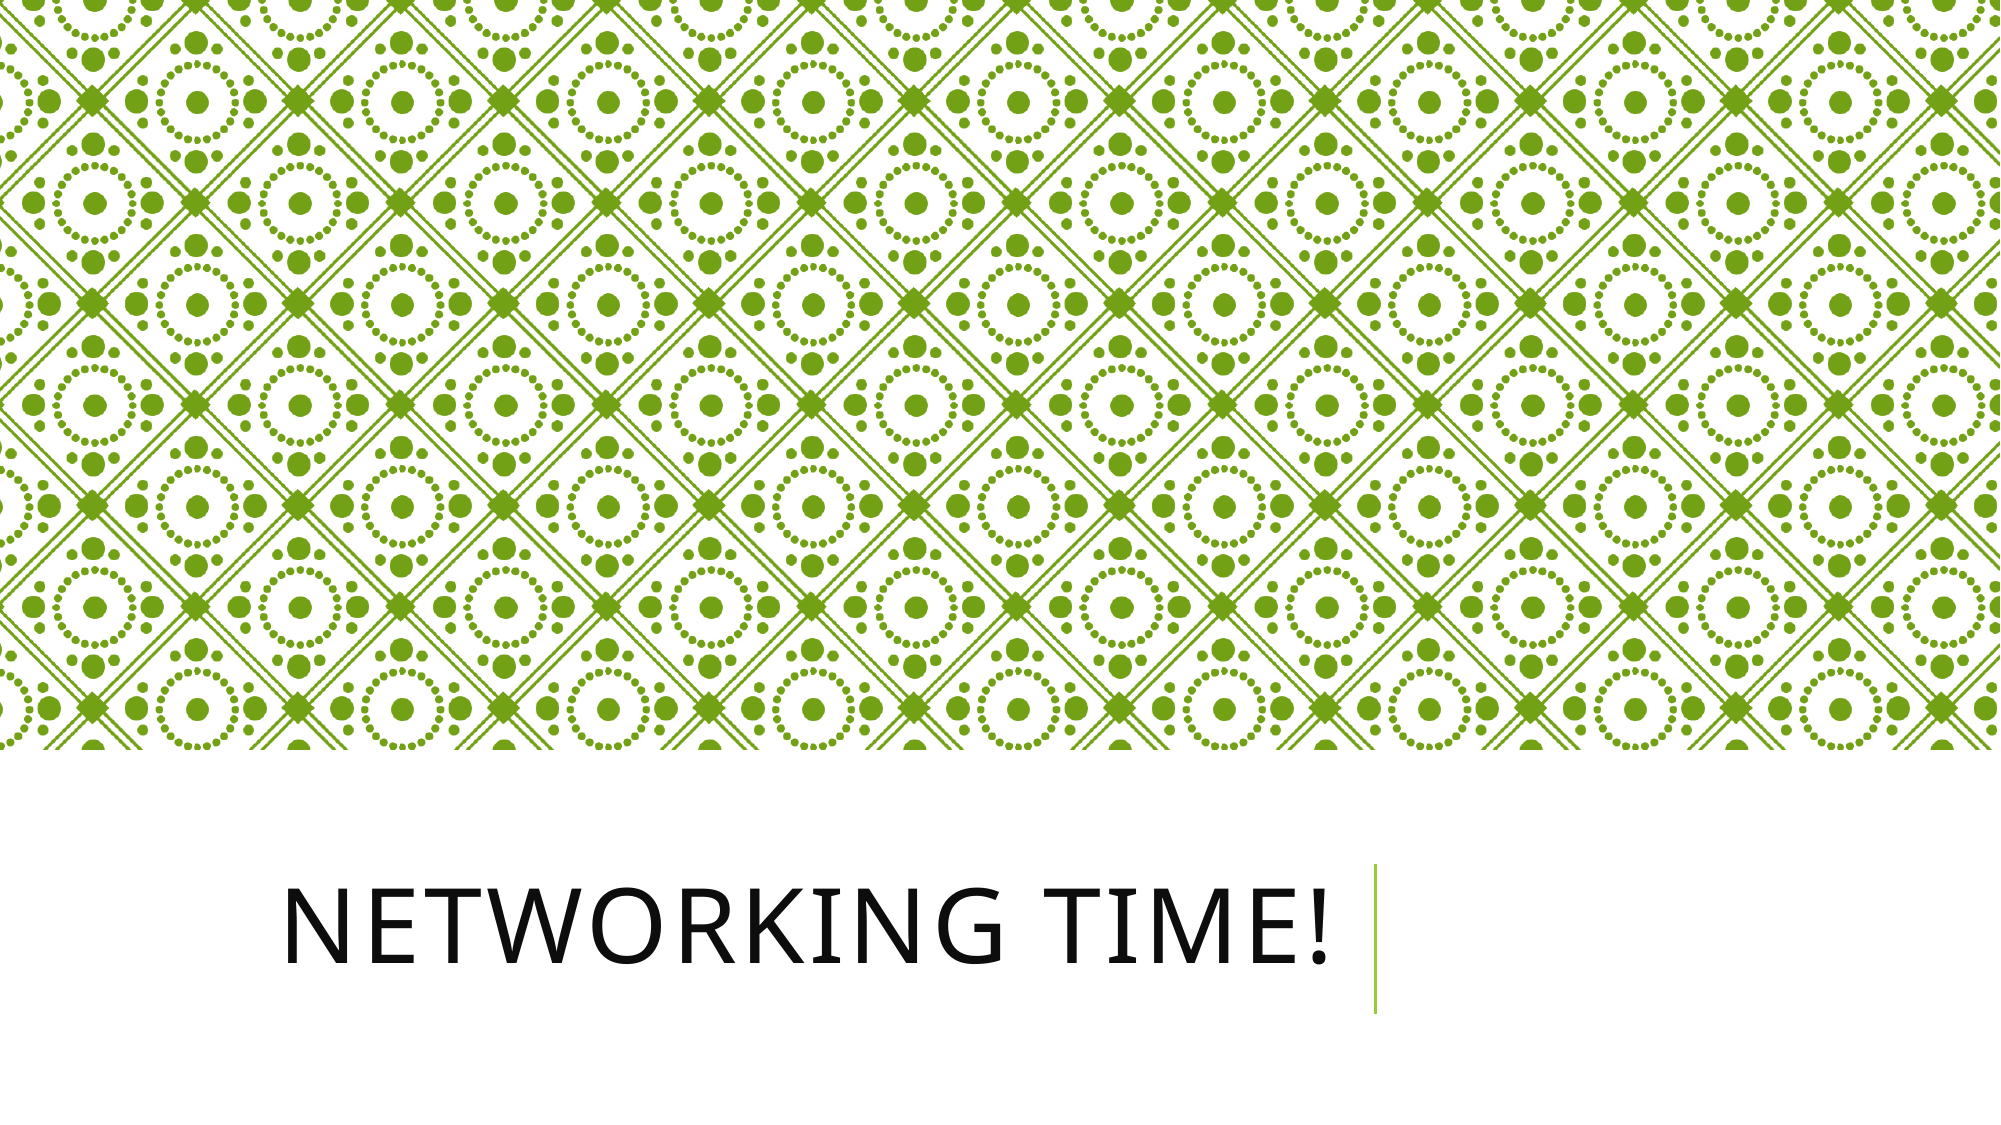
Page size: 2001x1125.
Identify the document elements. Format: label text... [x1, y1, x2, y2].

title Networking time! [75, 813, 1350, 1054]
